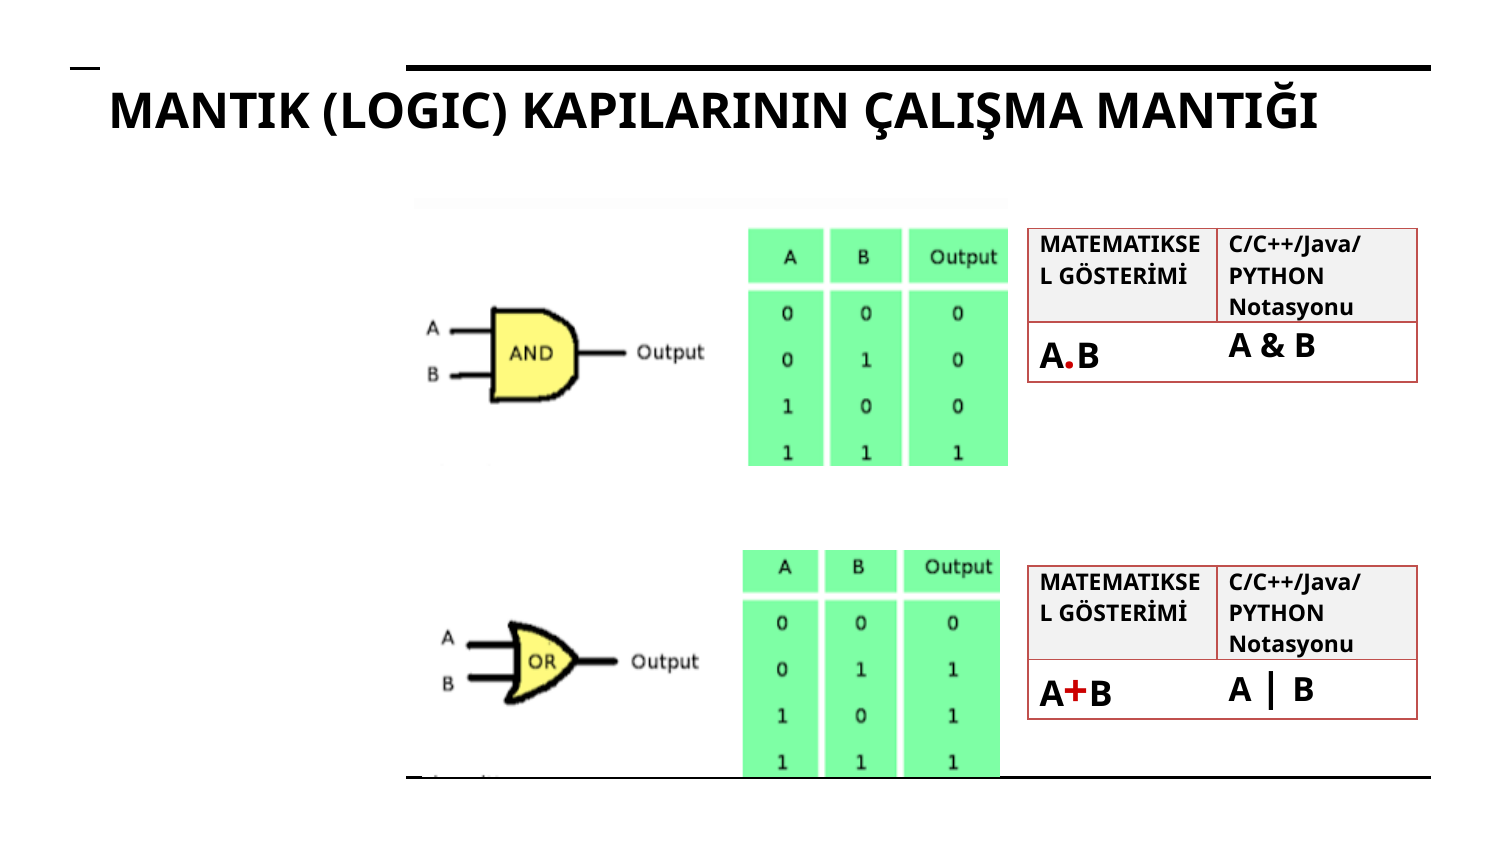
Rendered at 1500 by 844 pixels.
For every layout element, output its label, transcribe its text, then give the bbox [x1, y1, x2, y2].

table_header MATEMATIKSEL GÖSTERİMİ [1029, 567, 1216, 659]
table_header C/C++/Java/ PYTHON Notasyonu [1218, 229, 1416, 321]
table_cell A | B [1217, 660, 1416, 718]
table_header MATEMATIKSEL GÖSTERİMİ [1029, 229, 1216, 321]
table_cell A.B [1029, 323, 1217, 381]
title MANTIK (LOGIC) KAPILARININ ÇALIŞMA MANTIĞI [93, 61, 1488, 199]
picture [413, 198, 1009, 467]
table_cell A+B [1029, 660, 1217, 718]
picture [422, 549, 1000, 777]
table_header C/C++/Java/ PYTHON Notasyonu [1218, 567, 1416, 659]
table_cell A & B [1217, 323, 1416, 381]
